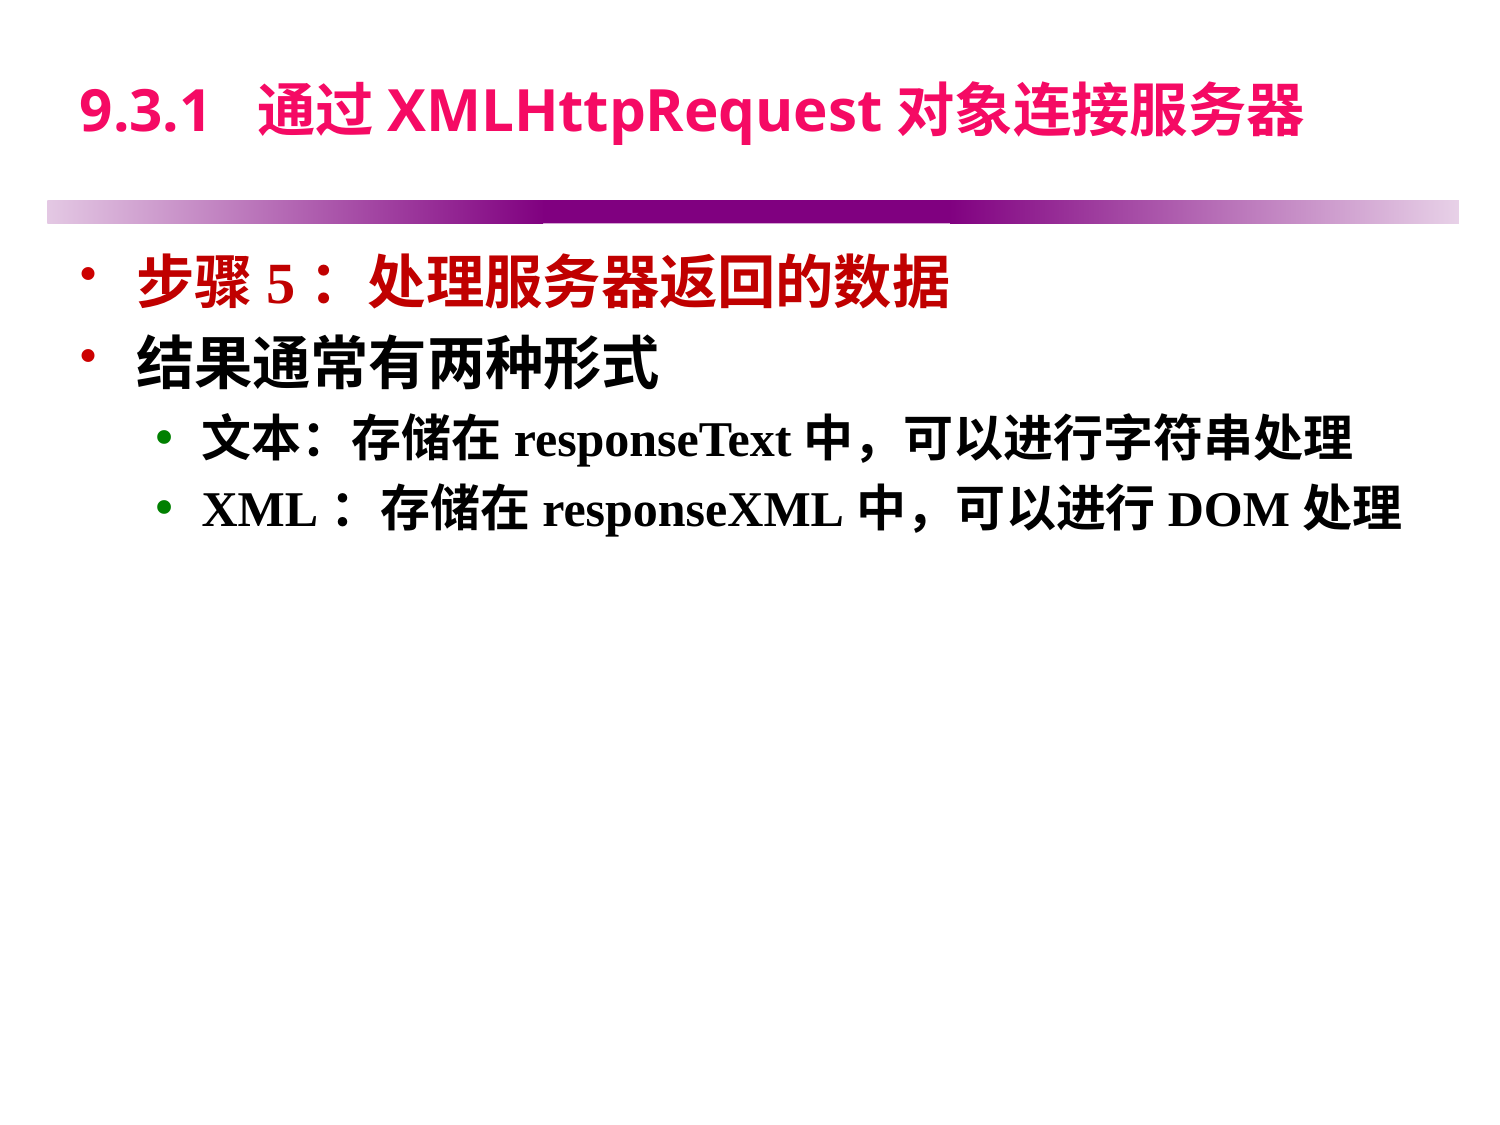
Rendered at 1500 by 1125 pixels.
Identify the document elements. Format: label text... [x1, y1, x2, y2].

list 步骤5：处理服务器返回的数据 结果通常有两种形式 文本：存储在responseText中，可以进行字符串处理 XML：存储在responseXML中，可以进行DOM处理 [64, 237, 1447, 1071]
title 9.3.1 通过XMLHttpRequest对象连接服务器 [64, 24, 1424, 193]
